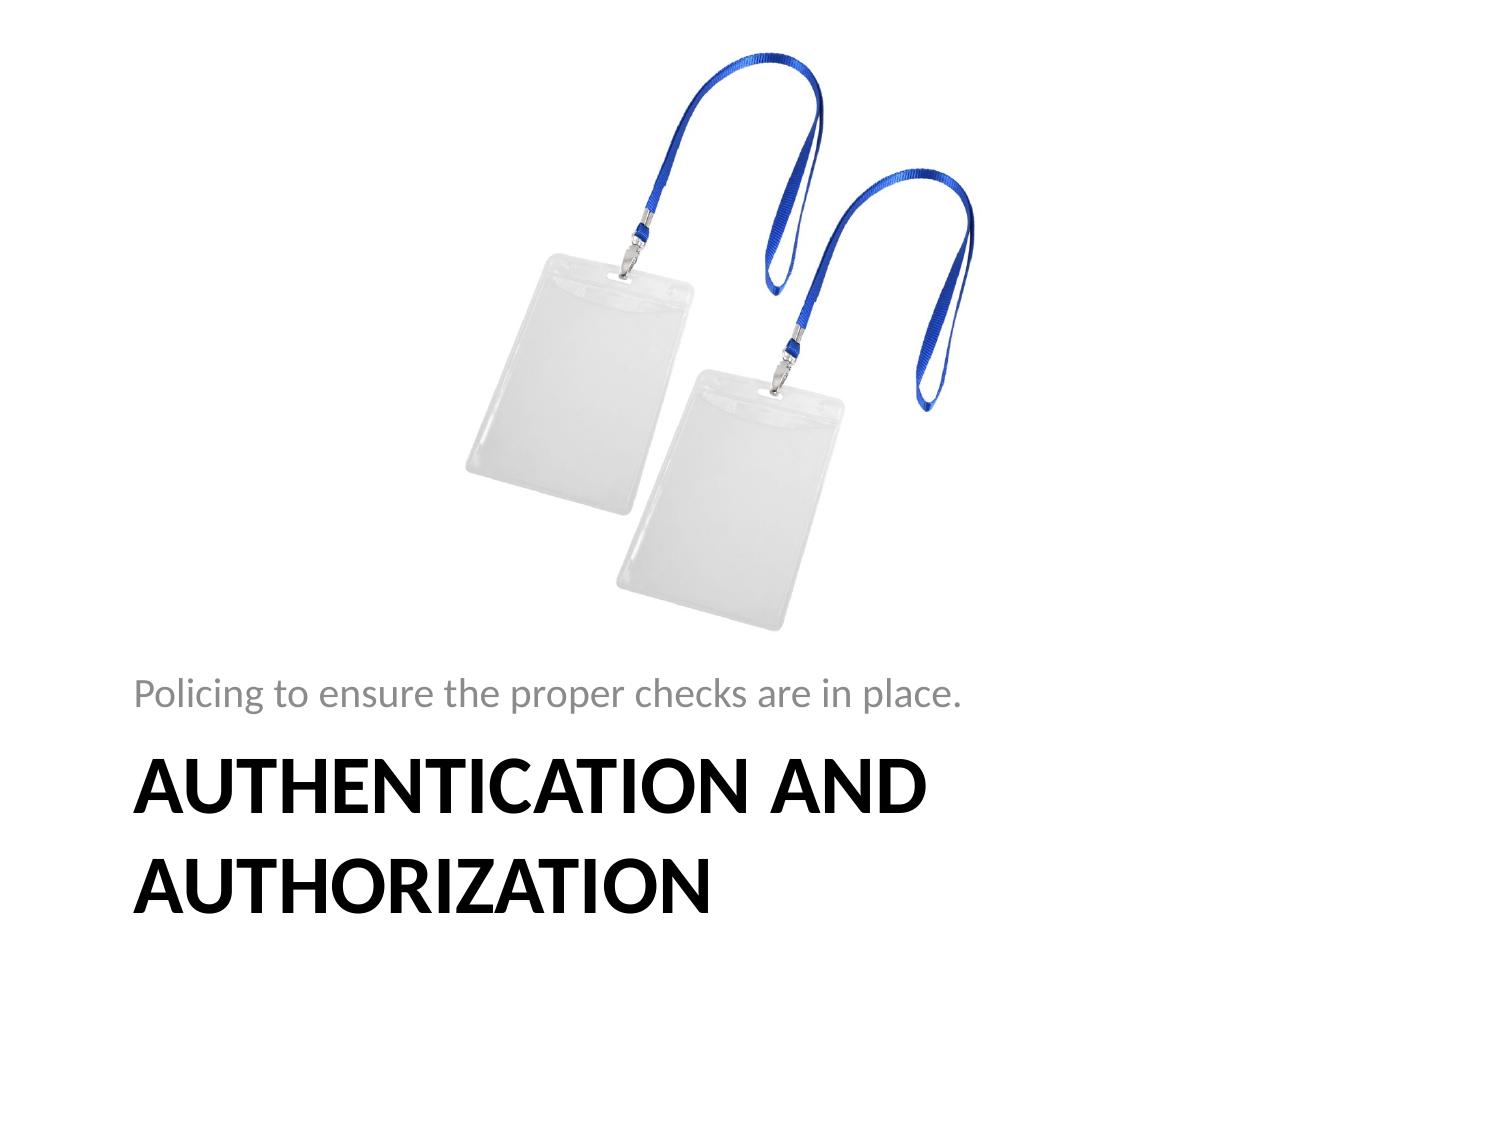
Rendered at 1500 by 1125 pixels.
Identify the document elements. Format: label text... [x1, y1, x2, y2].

list Policing to ensure the proper checks are in place. [118, 476, 1394, 723]
title Authentication and Authorization [118, 723, 1394, 947]
picture [412, 45, 1013, 646]
